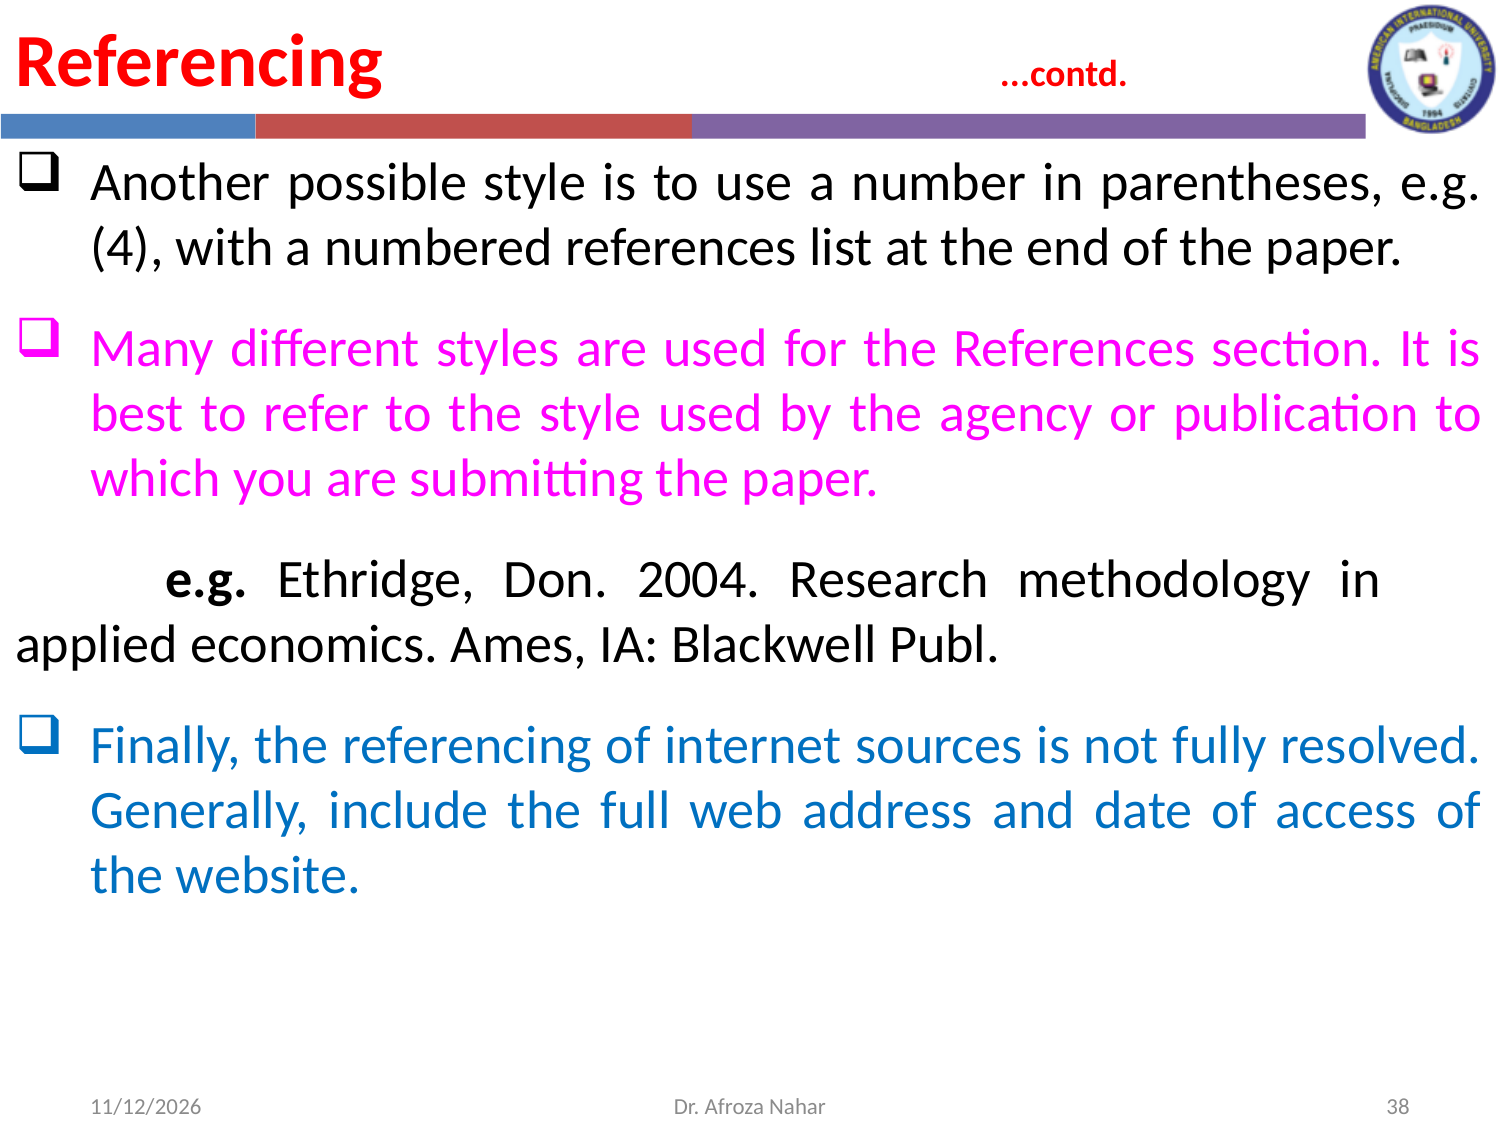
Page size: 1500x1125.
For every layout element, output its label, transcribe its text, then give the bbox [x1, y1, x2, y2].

list Referencing ...contd. [0, 0, 1366, 114]
picture [1365, 2, 1499, 137]
list Another possible style is to use a number in parentheses, e.g. (4), with a numbered references list at the end of the paper. Many different styles are used for the References section. It is best to refer to the style used by the agency or publication to which you are submitting the paper. e.g. Ethridge, Don. 2004. Research methodology in applied economics. Ames, IA: Blackwell Publ. Finally, the referencing of internet sources is not fully resolved. Generally, include the full web address and date of access of the website. [0, 138, 1499, 1056]
footer Dr. Afroza Nahar [512, 1074, 988, 1125]
slide_number 38 [1074, 1074, 1425, 1125]
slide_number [75, 1074, 425, 1125]
